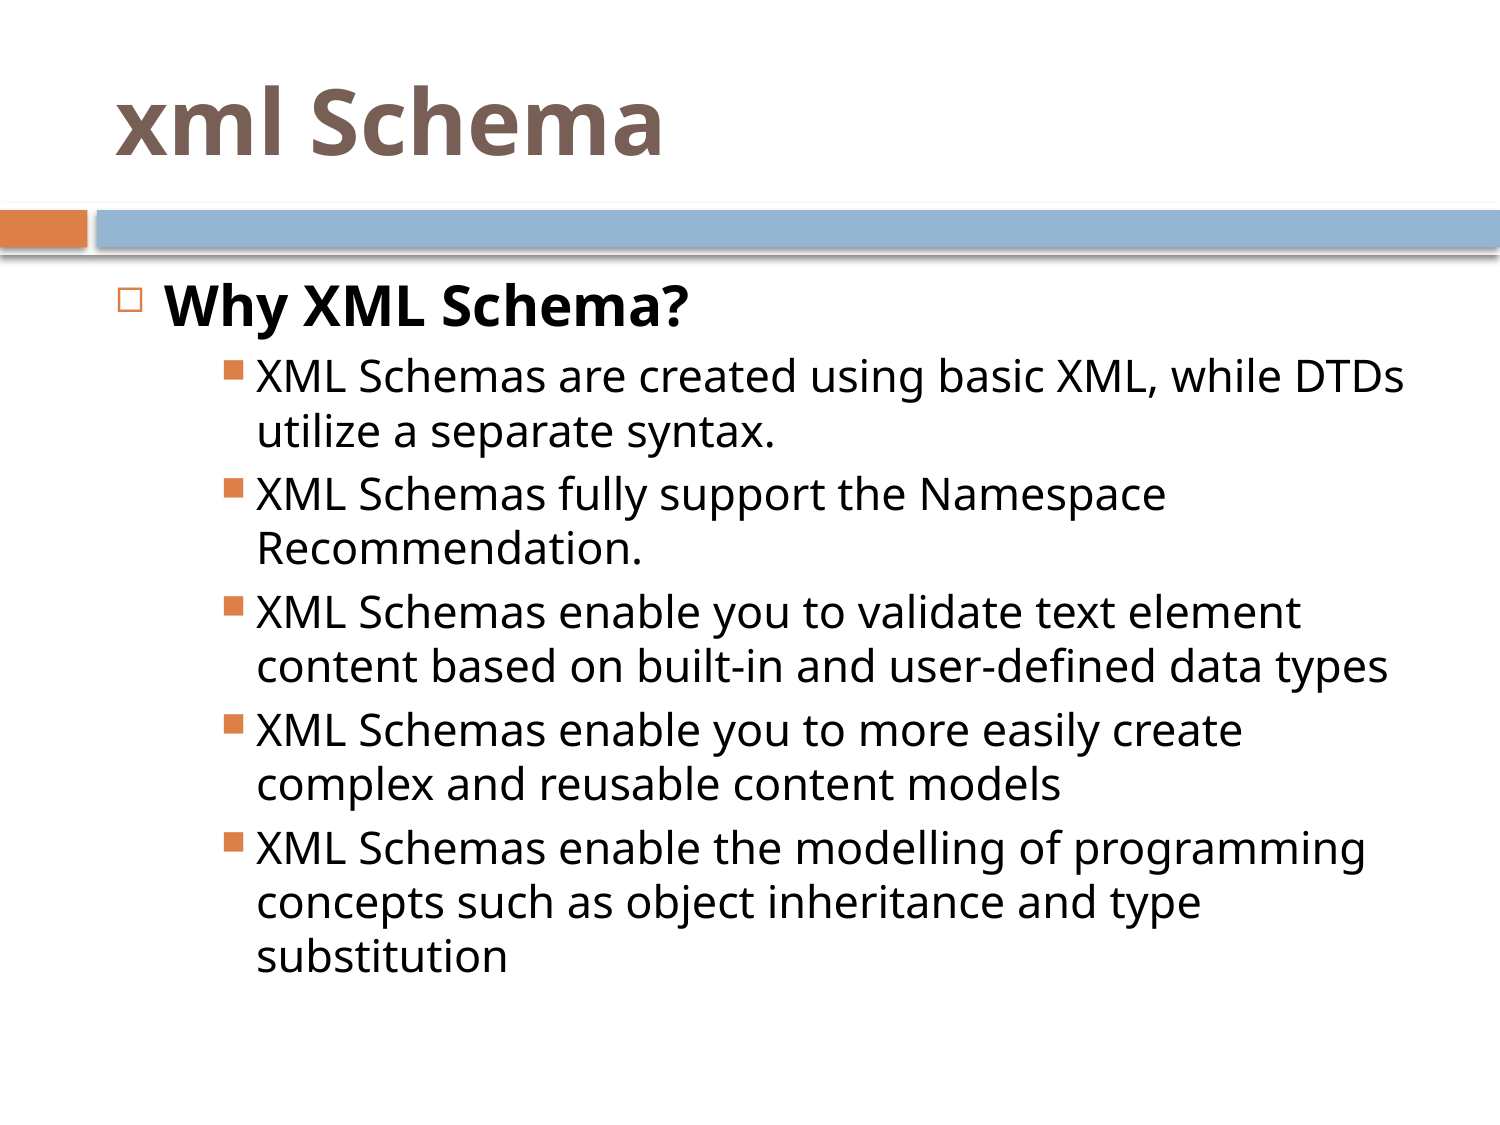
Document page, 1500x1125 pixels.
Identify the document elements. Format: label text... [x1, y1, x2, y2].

list Why XML Schema? XML Schemas are created using basic XML, while DTDs utilize a separate syntax. XML Schemas fully support the Namespace Recommendation. XML Schemas enable you to validate text element content based on built-in and user-defined data types XML Schemas enable you to more easily create complex and reusable content models XML Schemas enable the modelling of programming concepts such as object inheritance and type substitution [100, 262, 1438, 1000]
title xml Schema [100, 37, 1438, 200]
